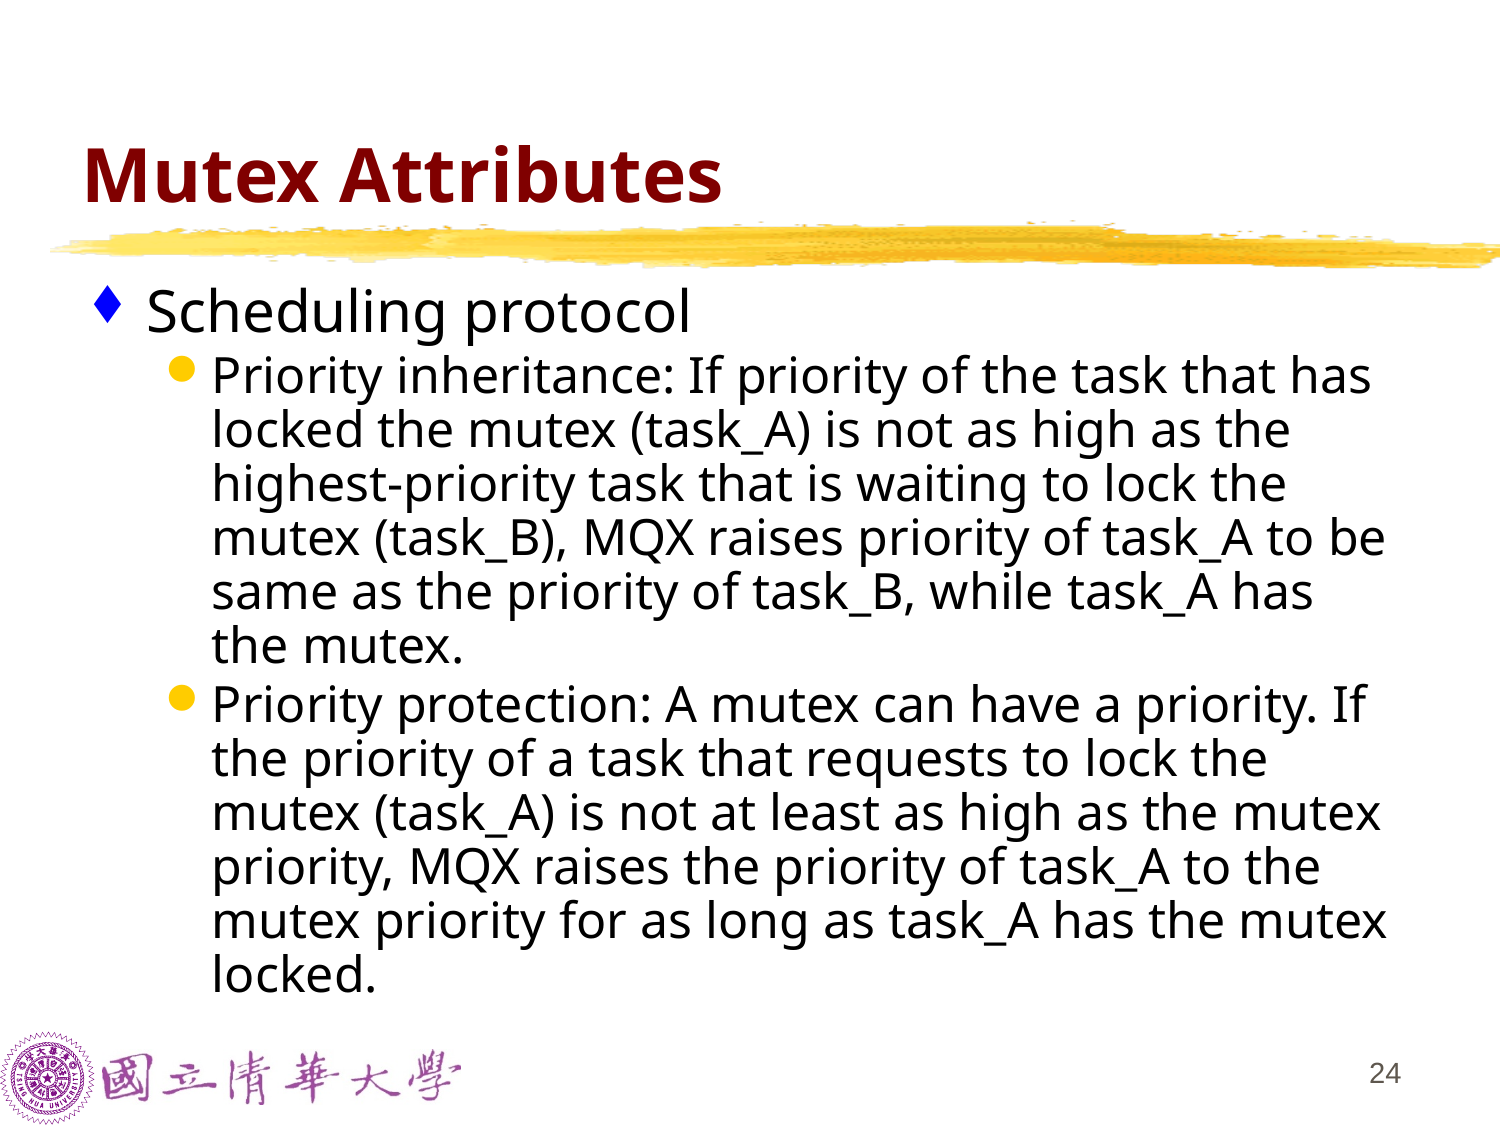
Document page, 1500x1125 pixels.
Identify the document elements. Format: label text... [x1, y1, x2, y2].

picture [102, 1049, 461, 1105]
picture [50, 215, 1500, 279]
title Mutex Attributes [66, 37, 1413, 226]
slide_number 23 [1103, 1021, 1417, 1098]
list Scheduling protocol Priority inheritance: If priority of the task that has locked the mutex (task_A) is not as high as the highest-priority task that is waiting to lock the mutex (task_B), MQX raises priority of task_A to be same as the priority of task_B, while task_A has the mutex. Priority protection: A mutex can have a priority. If the priority of a task that requests to lock the mutex (task_A) is not at least as high as the mutex priority, MQX raises the priority of task_A to the mutex priority for as long as task_A has the mutex locked. [74, 274, 1417, 1013]
